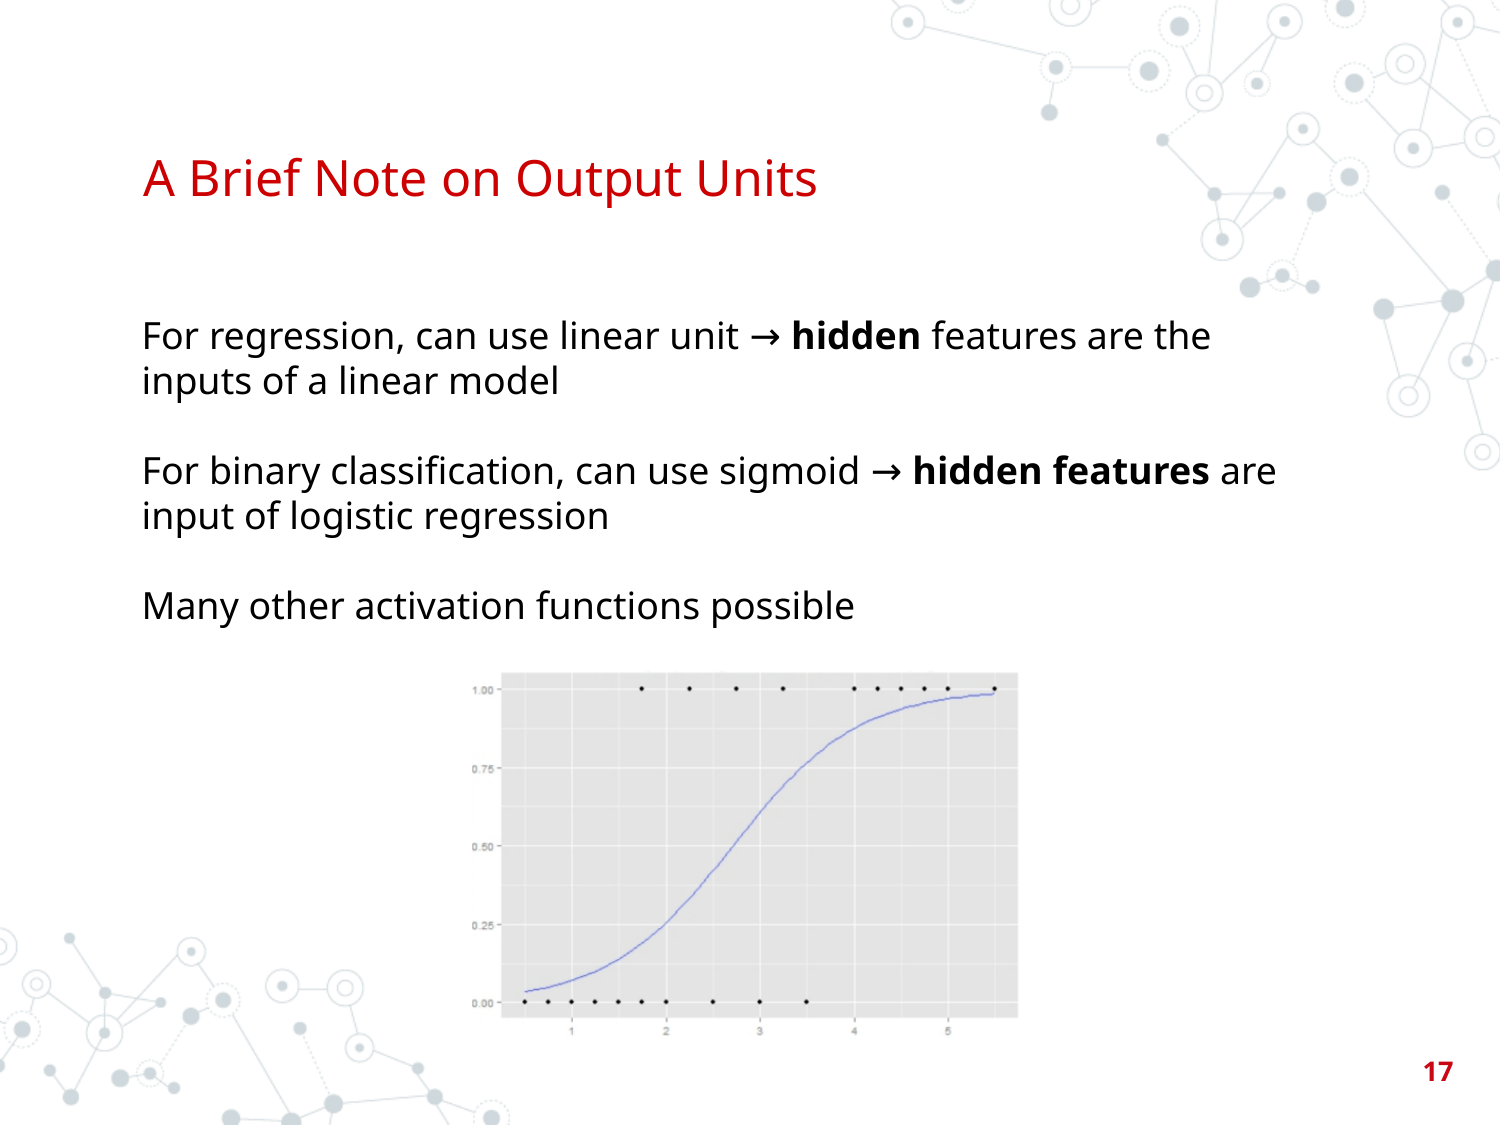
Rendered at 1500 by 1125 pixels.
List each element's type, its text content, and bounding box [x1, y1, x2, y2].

slide_number ‹#› [1378, 1038, 1469, 1125]
title A Brief Note on Output Units [128, 67, 1372, 222]
text_box For regression, can use linear unit → hidden features are the inputs of a linear model For binary classification, can use sigmoid → hidden features are input of logistic regression Many other activation functions possible [126, 297, 1321, 983]
picture [0, 0, 1500, 1125]
